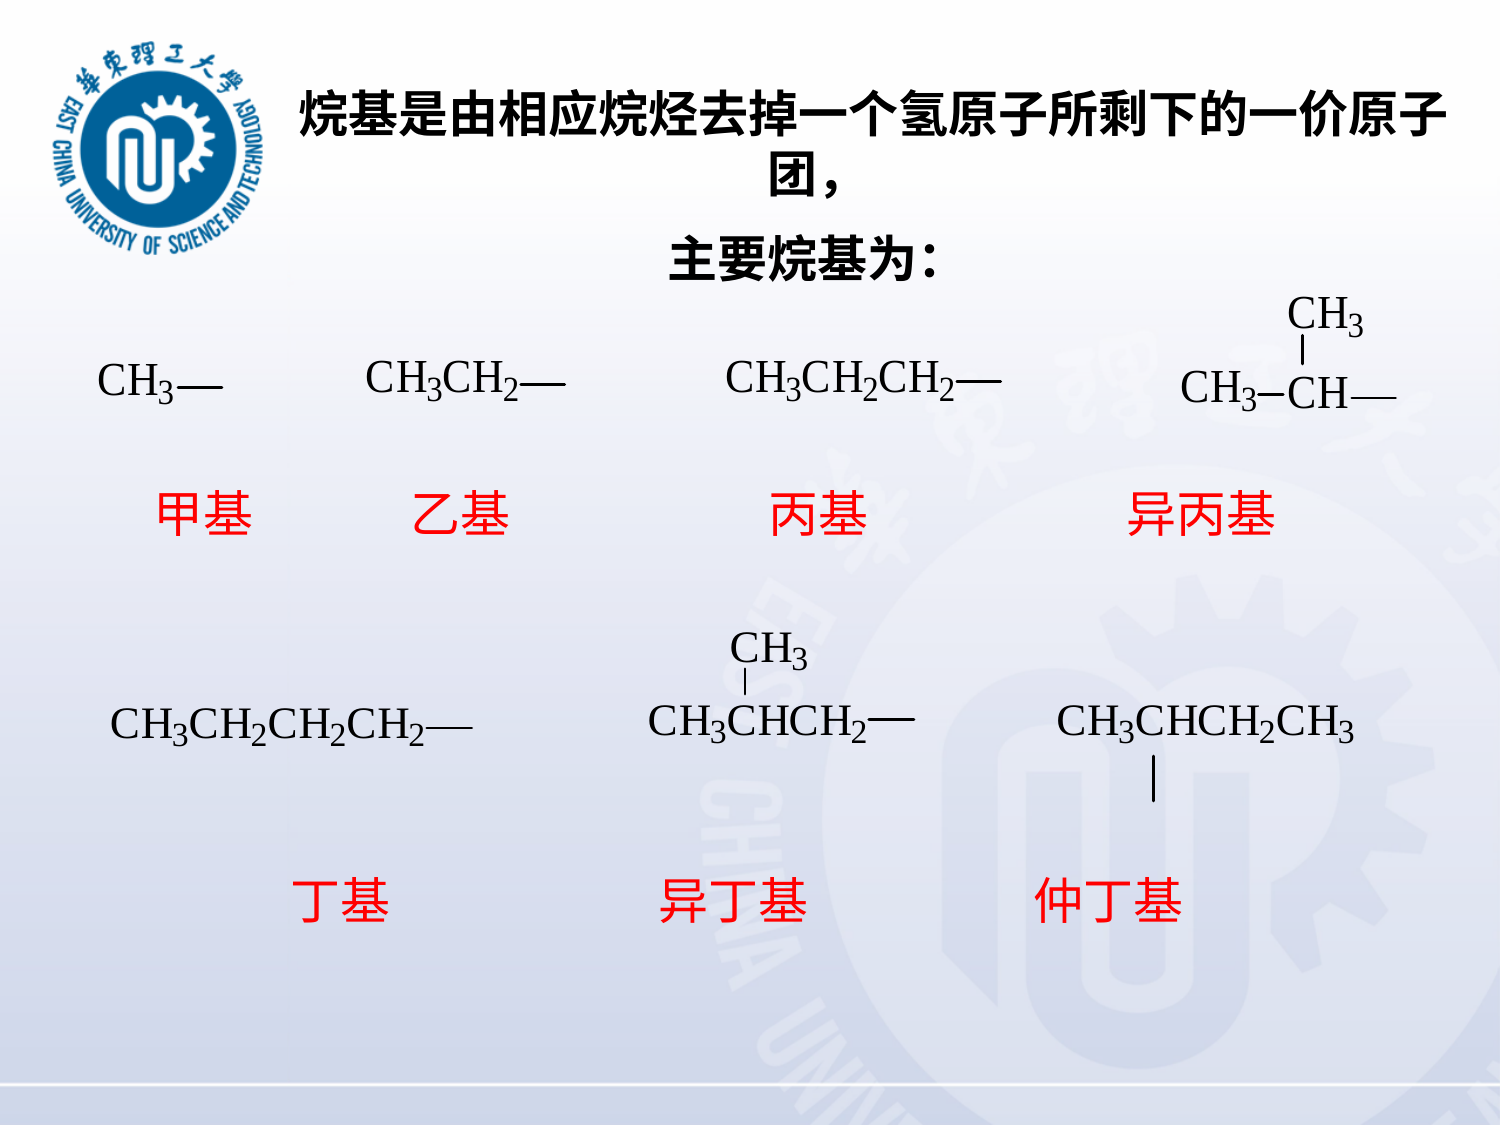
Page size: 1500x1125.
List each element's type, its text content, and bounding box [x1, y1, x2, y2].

picture [0, 0, 1500, 1125]
text_box 丁基 异丁基 仲丁基 [87, 862, 1388, 938]
text_box 甲基 乙基 丙基 异丙基 [35, 474, 1398, 550]
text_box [87, 274, 1410, 438]
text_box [99, 612, 1368, 816]
text_box 烷基是由相应烷烃去掉一个氢原子所剩下的一价原子团， 主要烷基为： [134, 75, 1500, 295]
